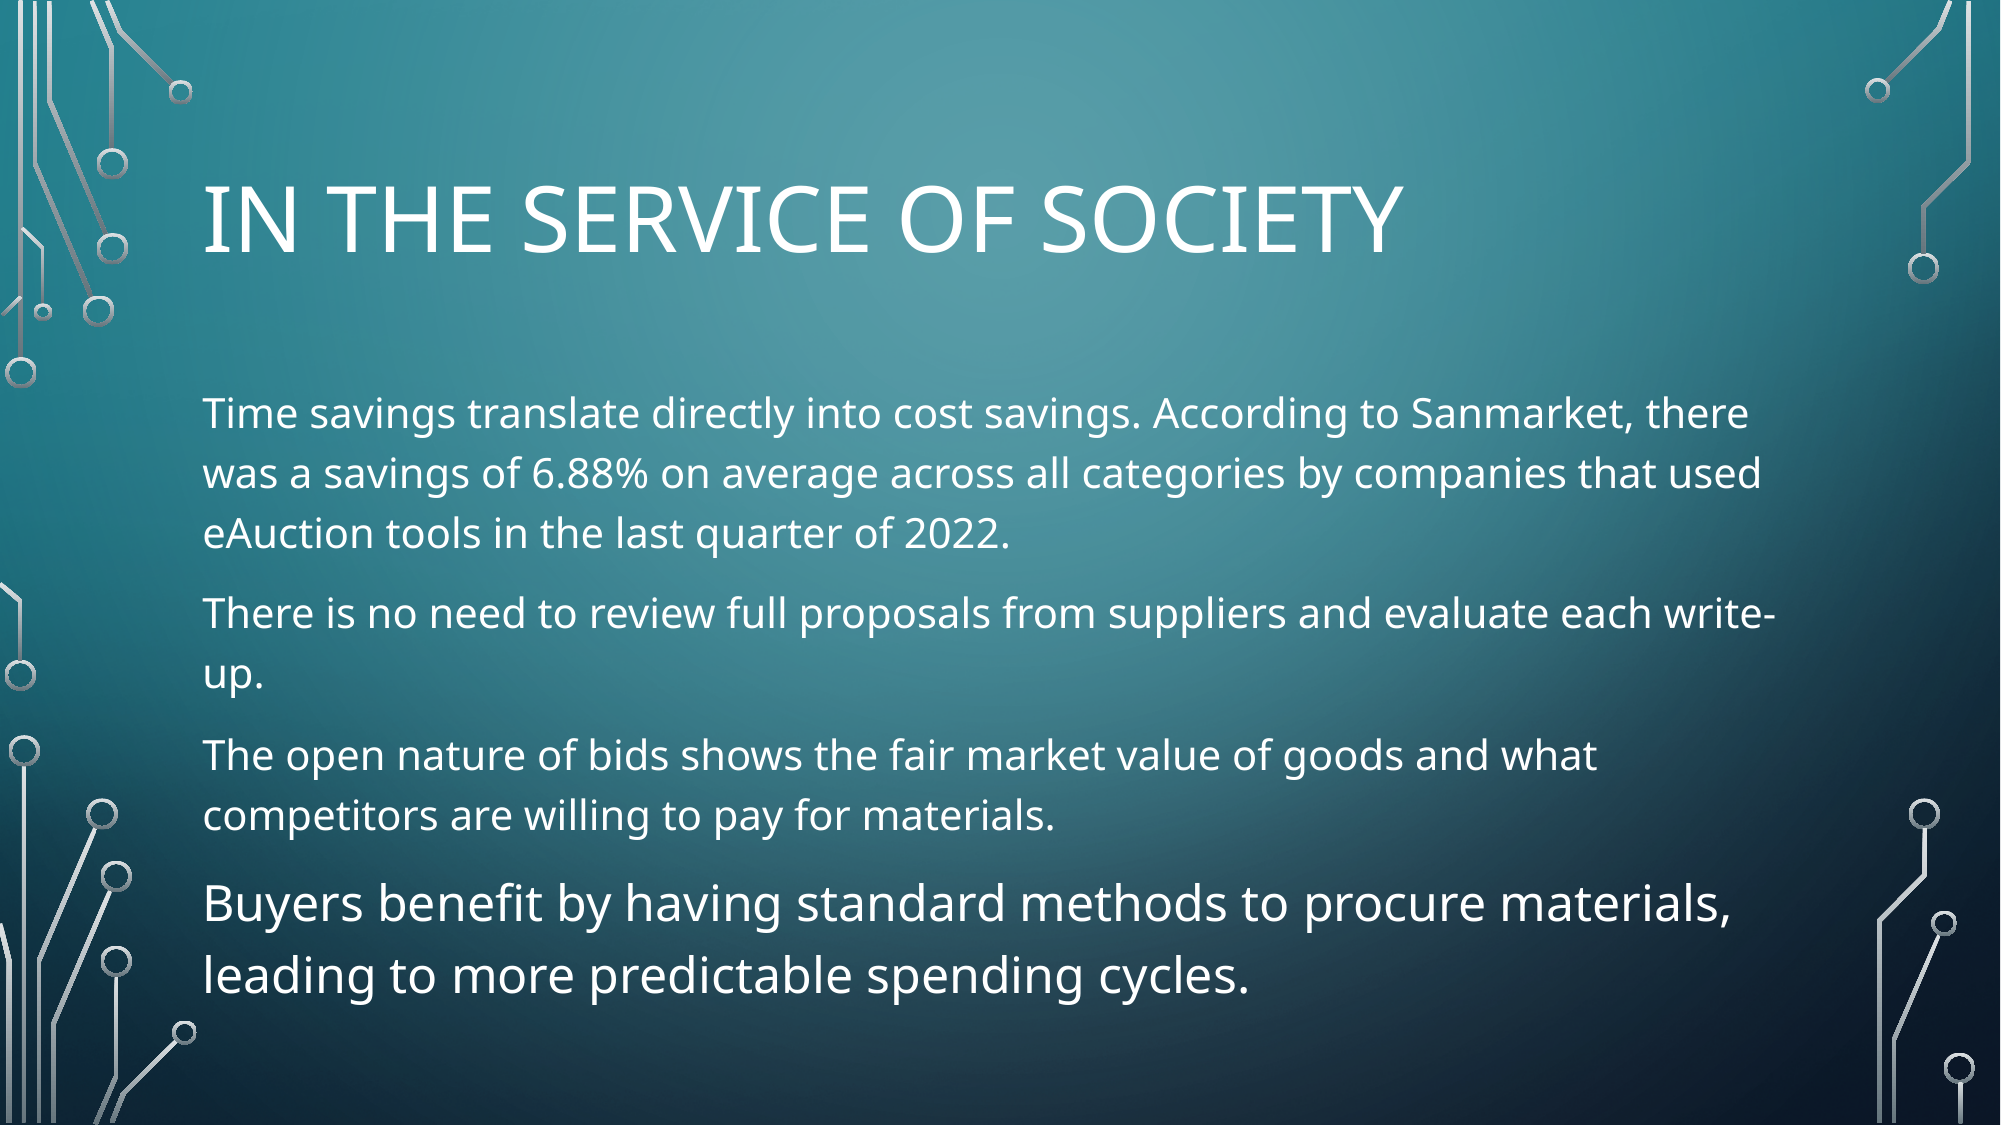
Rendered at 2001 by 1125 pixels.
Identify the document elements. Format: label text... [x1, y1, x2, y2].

list Time savings translate directly into cost savings. According to Sanmarket, there was a savings of 6.88% on average across all categories by companies that used eAuction tools in the last quarter of 2022. There is no need to review full proposals from suppliers and evaluate each write-up. The open nature of bids shows the fair market value of goods and what competitors are willing to pay for materials. Buyers benefit by having standard methods to procure materials, leading to more predictable spending cycles. [187, 369, 1813, 950]
title In the service of society [187, 101, 1813, 344]
